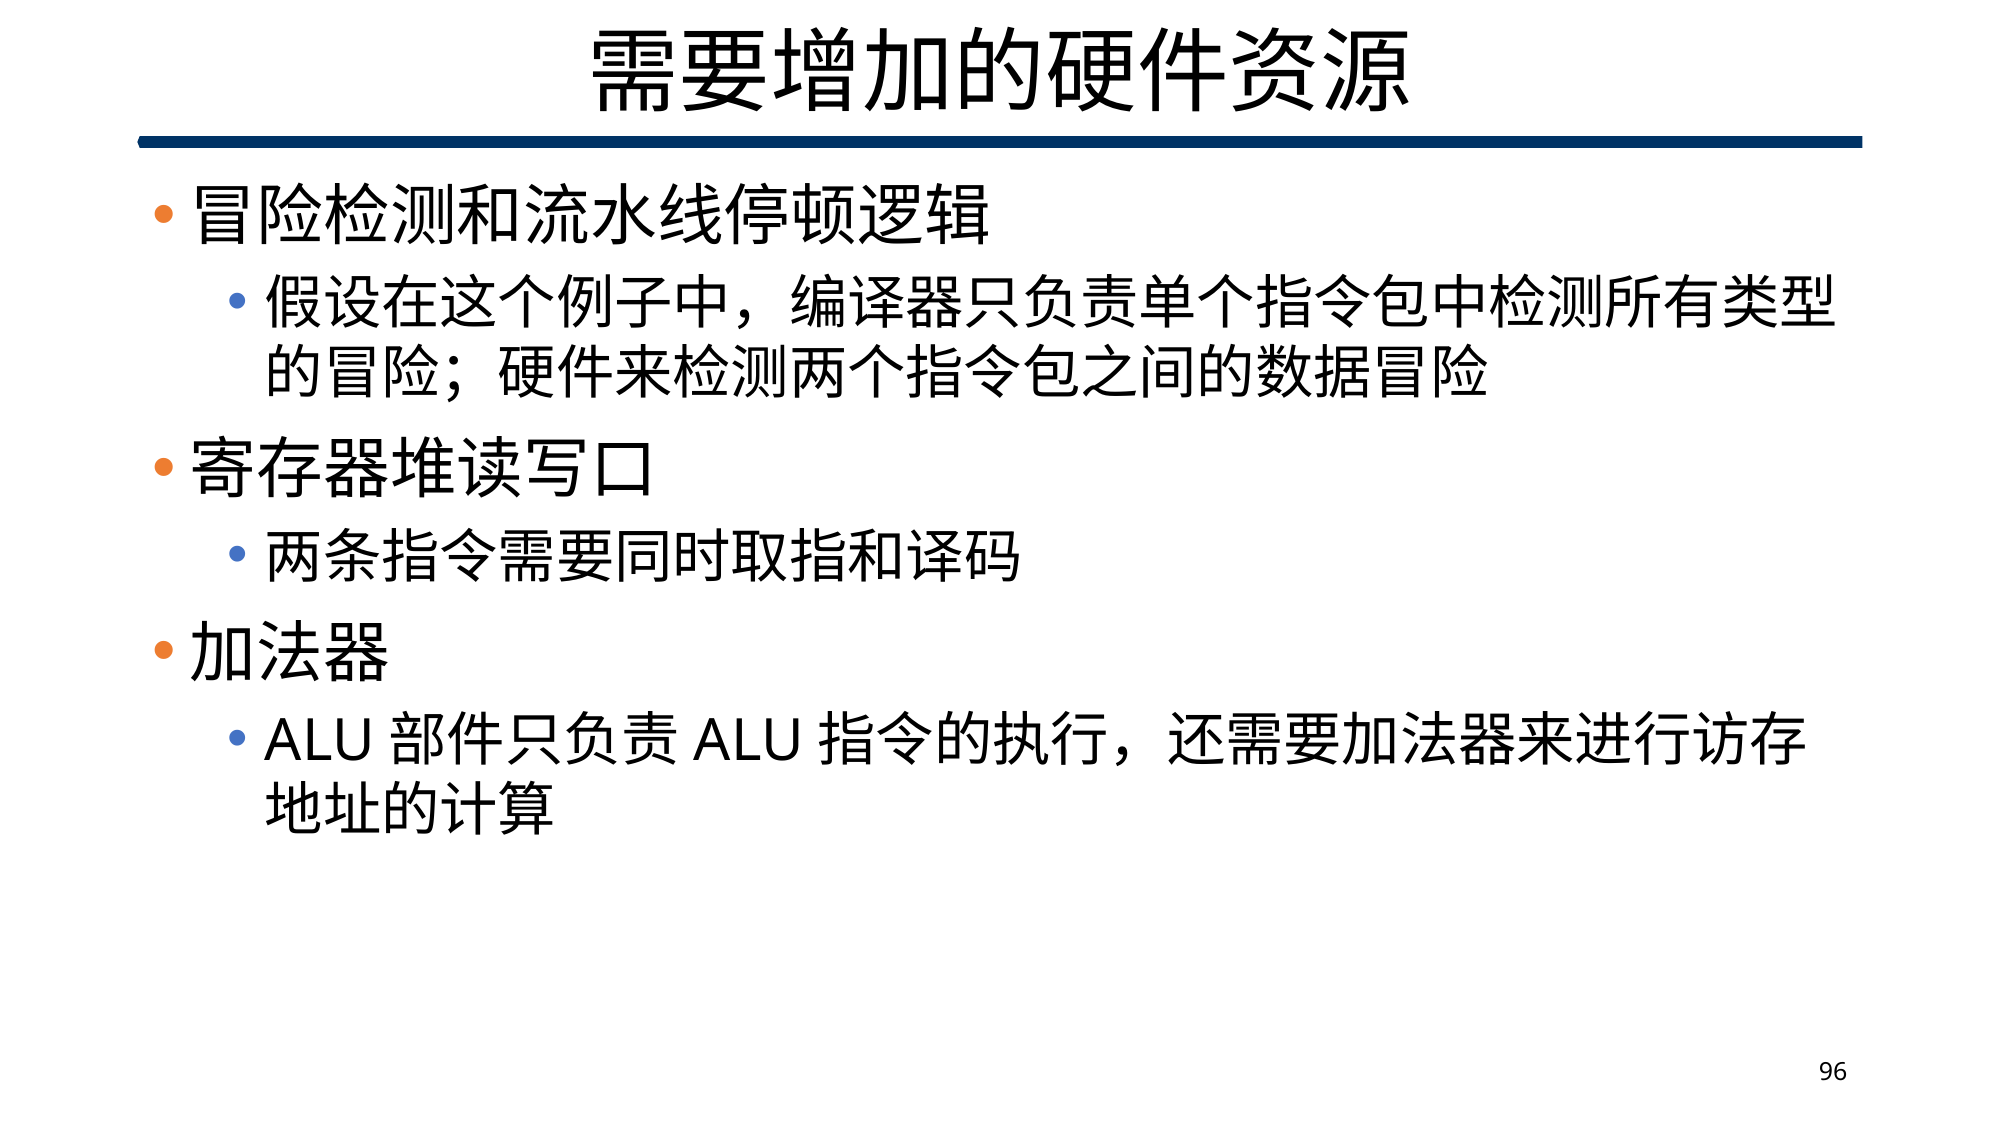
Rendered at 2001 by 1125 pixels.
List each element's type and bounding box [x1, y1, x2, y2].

slide_number [1412, 1042, 1863, 1103]
list [137, 165, 1863, 1029]
title [137, 24, 1863, 125]
